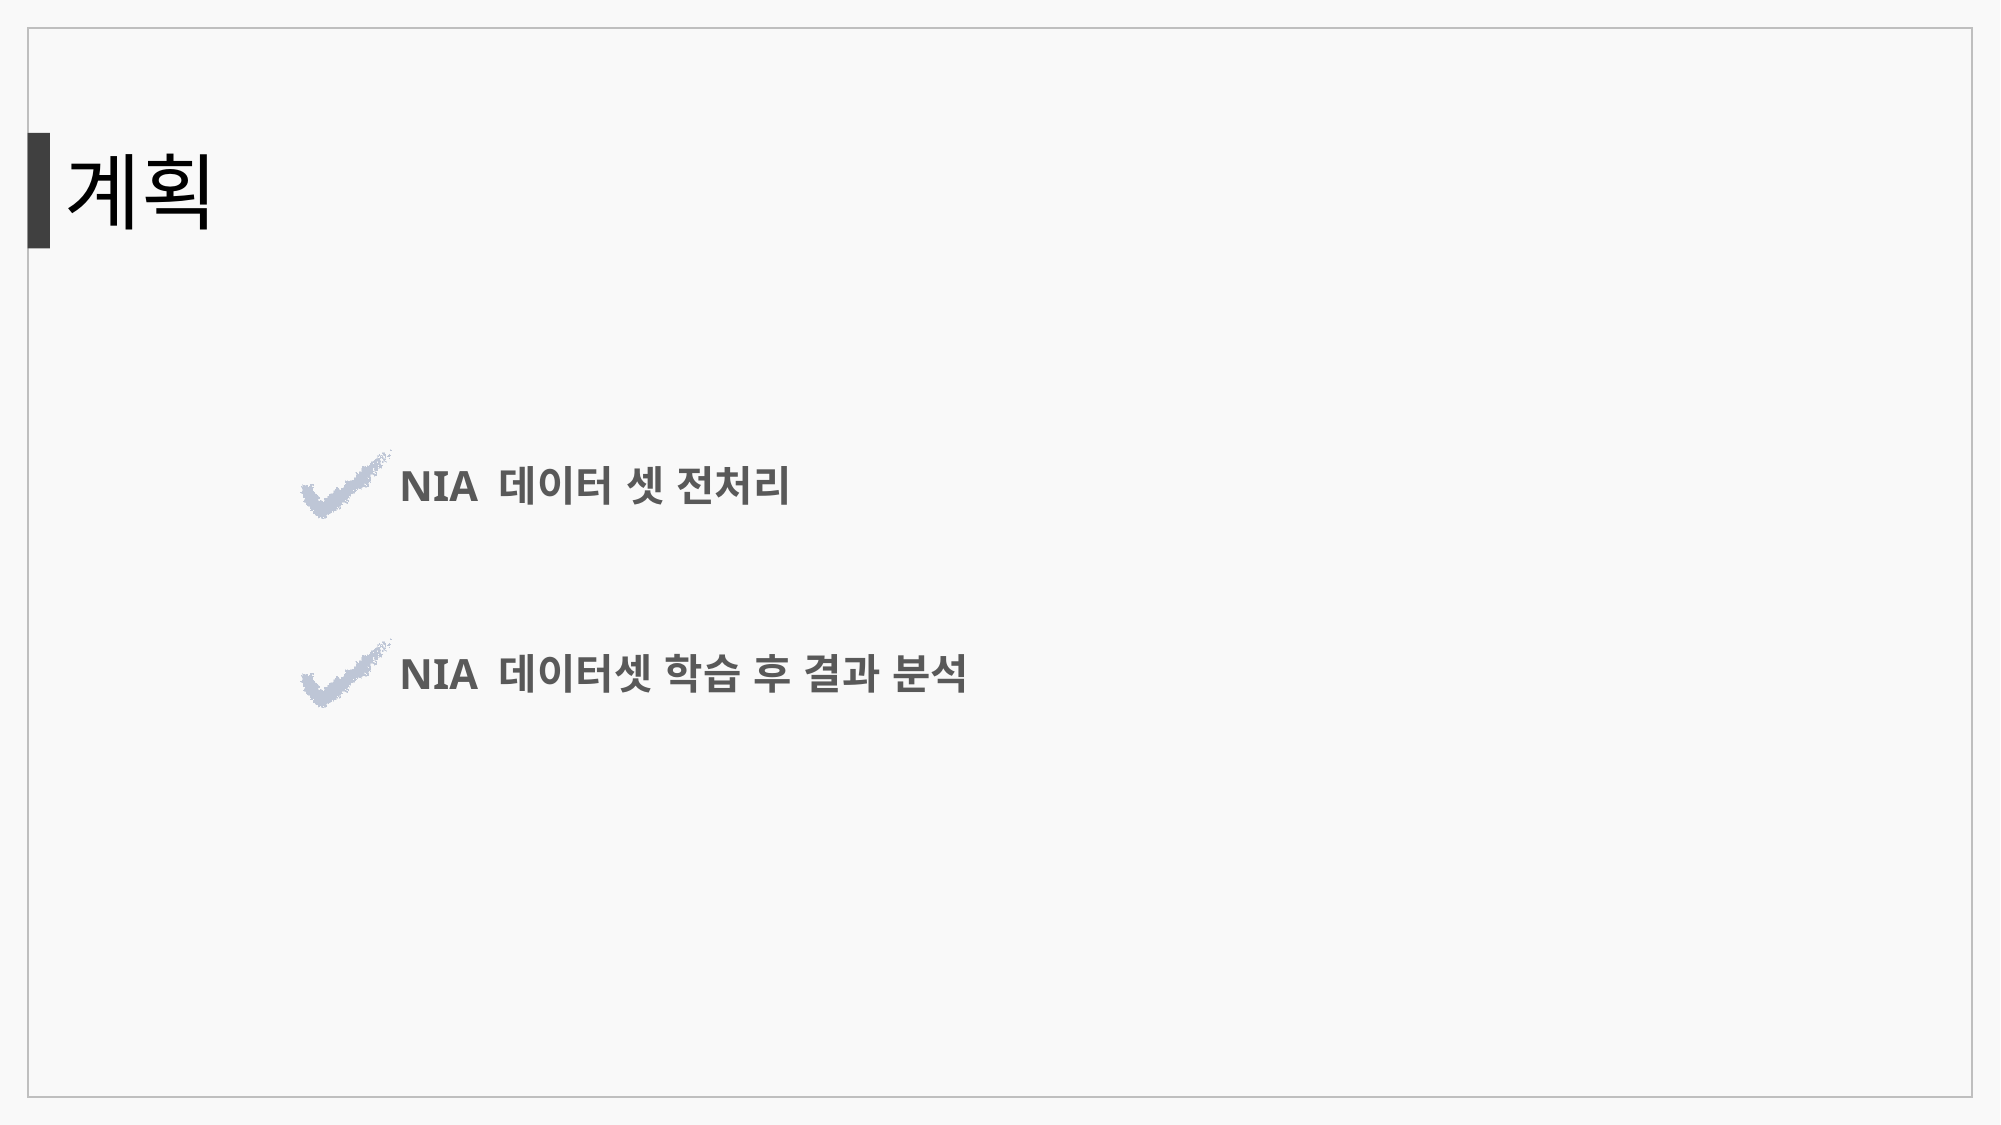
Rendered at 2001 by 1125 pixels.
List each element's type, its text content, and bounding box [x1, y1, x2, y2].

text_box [281, 632, 1625, 714]
text_box [27, 132, 51, 249]
text_box 계획 [49, 132, 847, 248]
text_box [281, 443, 1383, 525]
text_box [27, 27, 1973, 1098]
